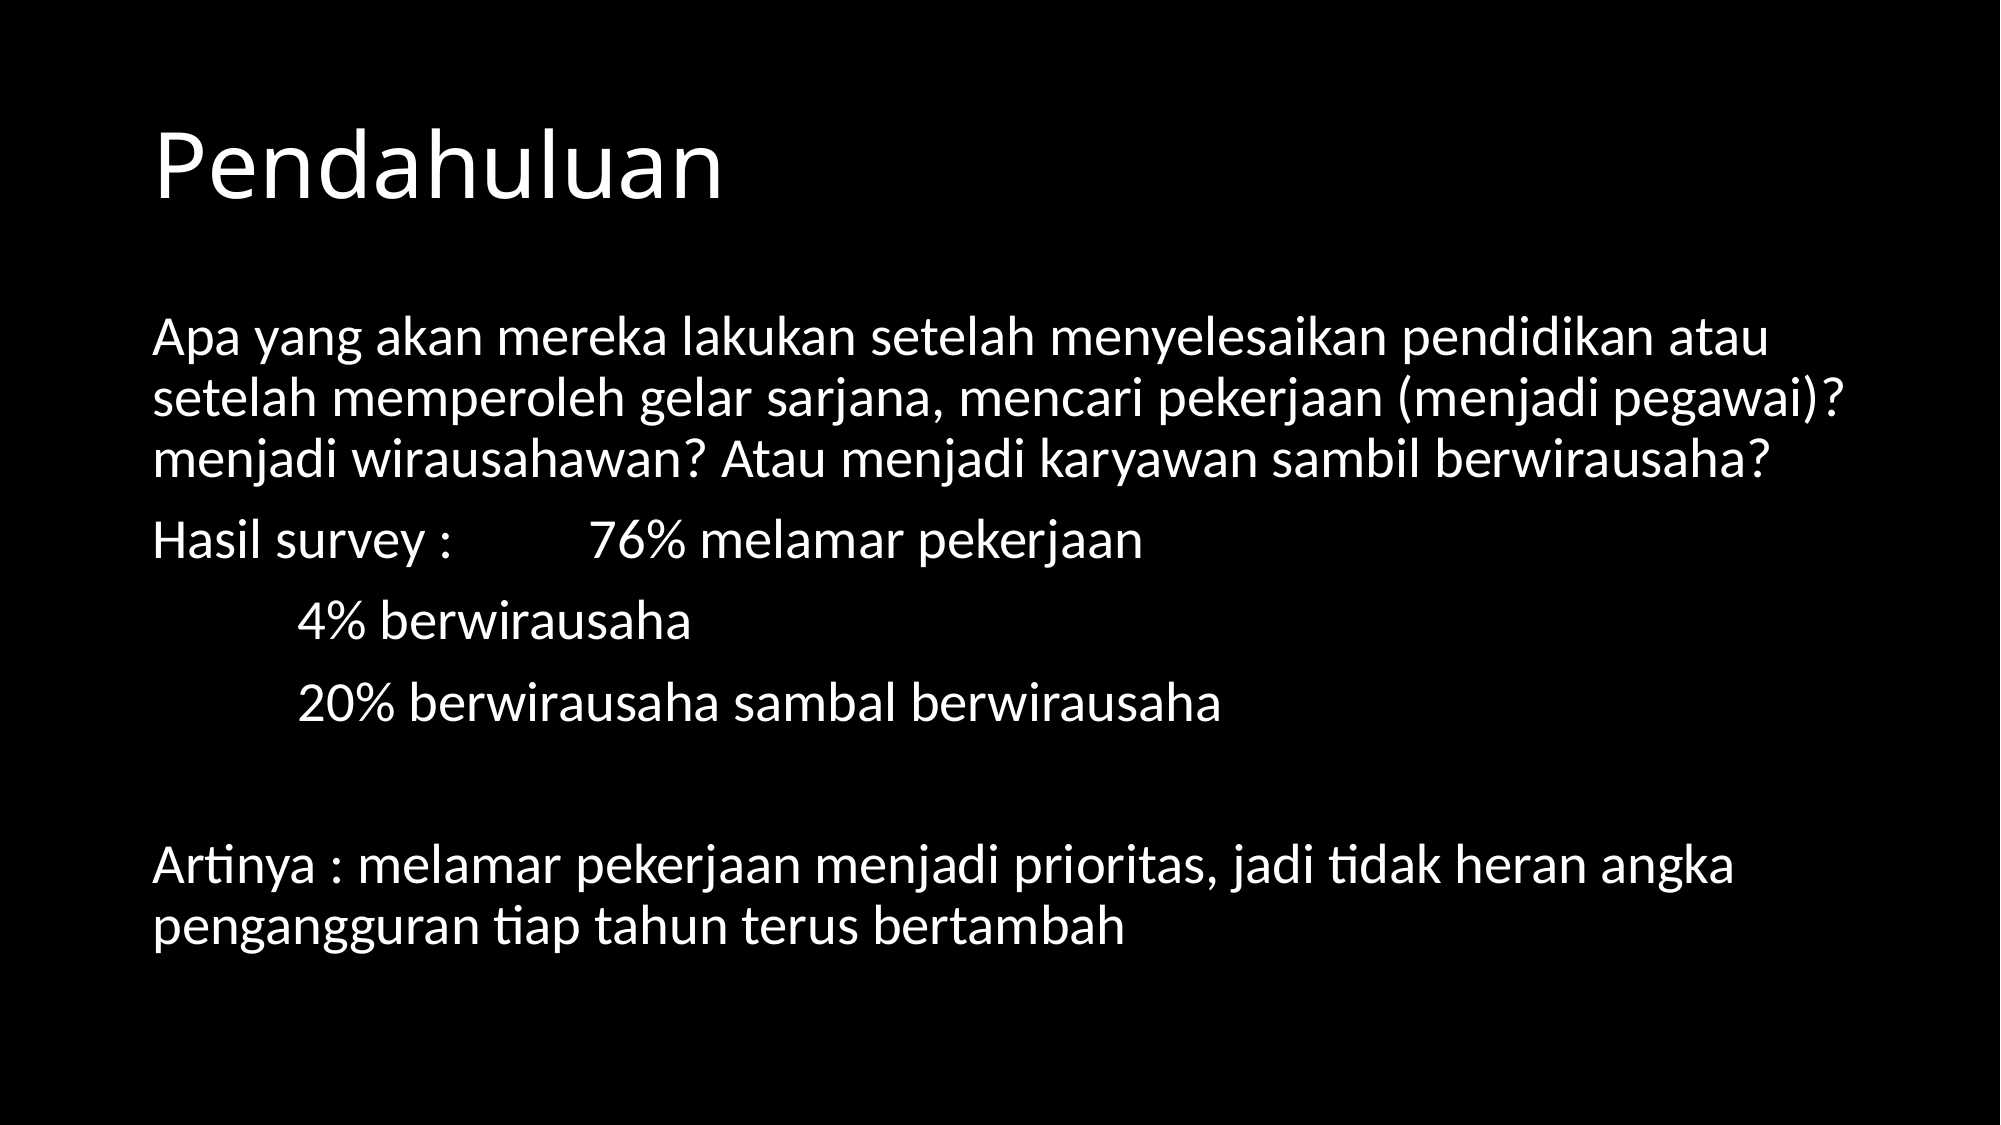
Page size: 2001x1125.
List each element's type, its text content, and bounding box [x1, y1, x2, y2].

list Apa yang akan mereka lakukan setelah menyelesaikan pendidikan atau setelah memperoleh gelar sarjana, mencari pekerjaan (menjadi pegawai)? menjadi wirausahawan? Atau menjadi karyawan sambil berwirausaha? Hasil survey : 76% melamar pekerjaan 4% berwirausaha 20% berwirausaha sambal berwirausaha Artinya : melamar pekerjaan menjadi prioritas, jadi tidak heran angka pengangguran tiap tahun terus bertambah [137, 299, 1863, 1014]
title Pendahuluan [137, 59, 1863, 278]
